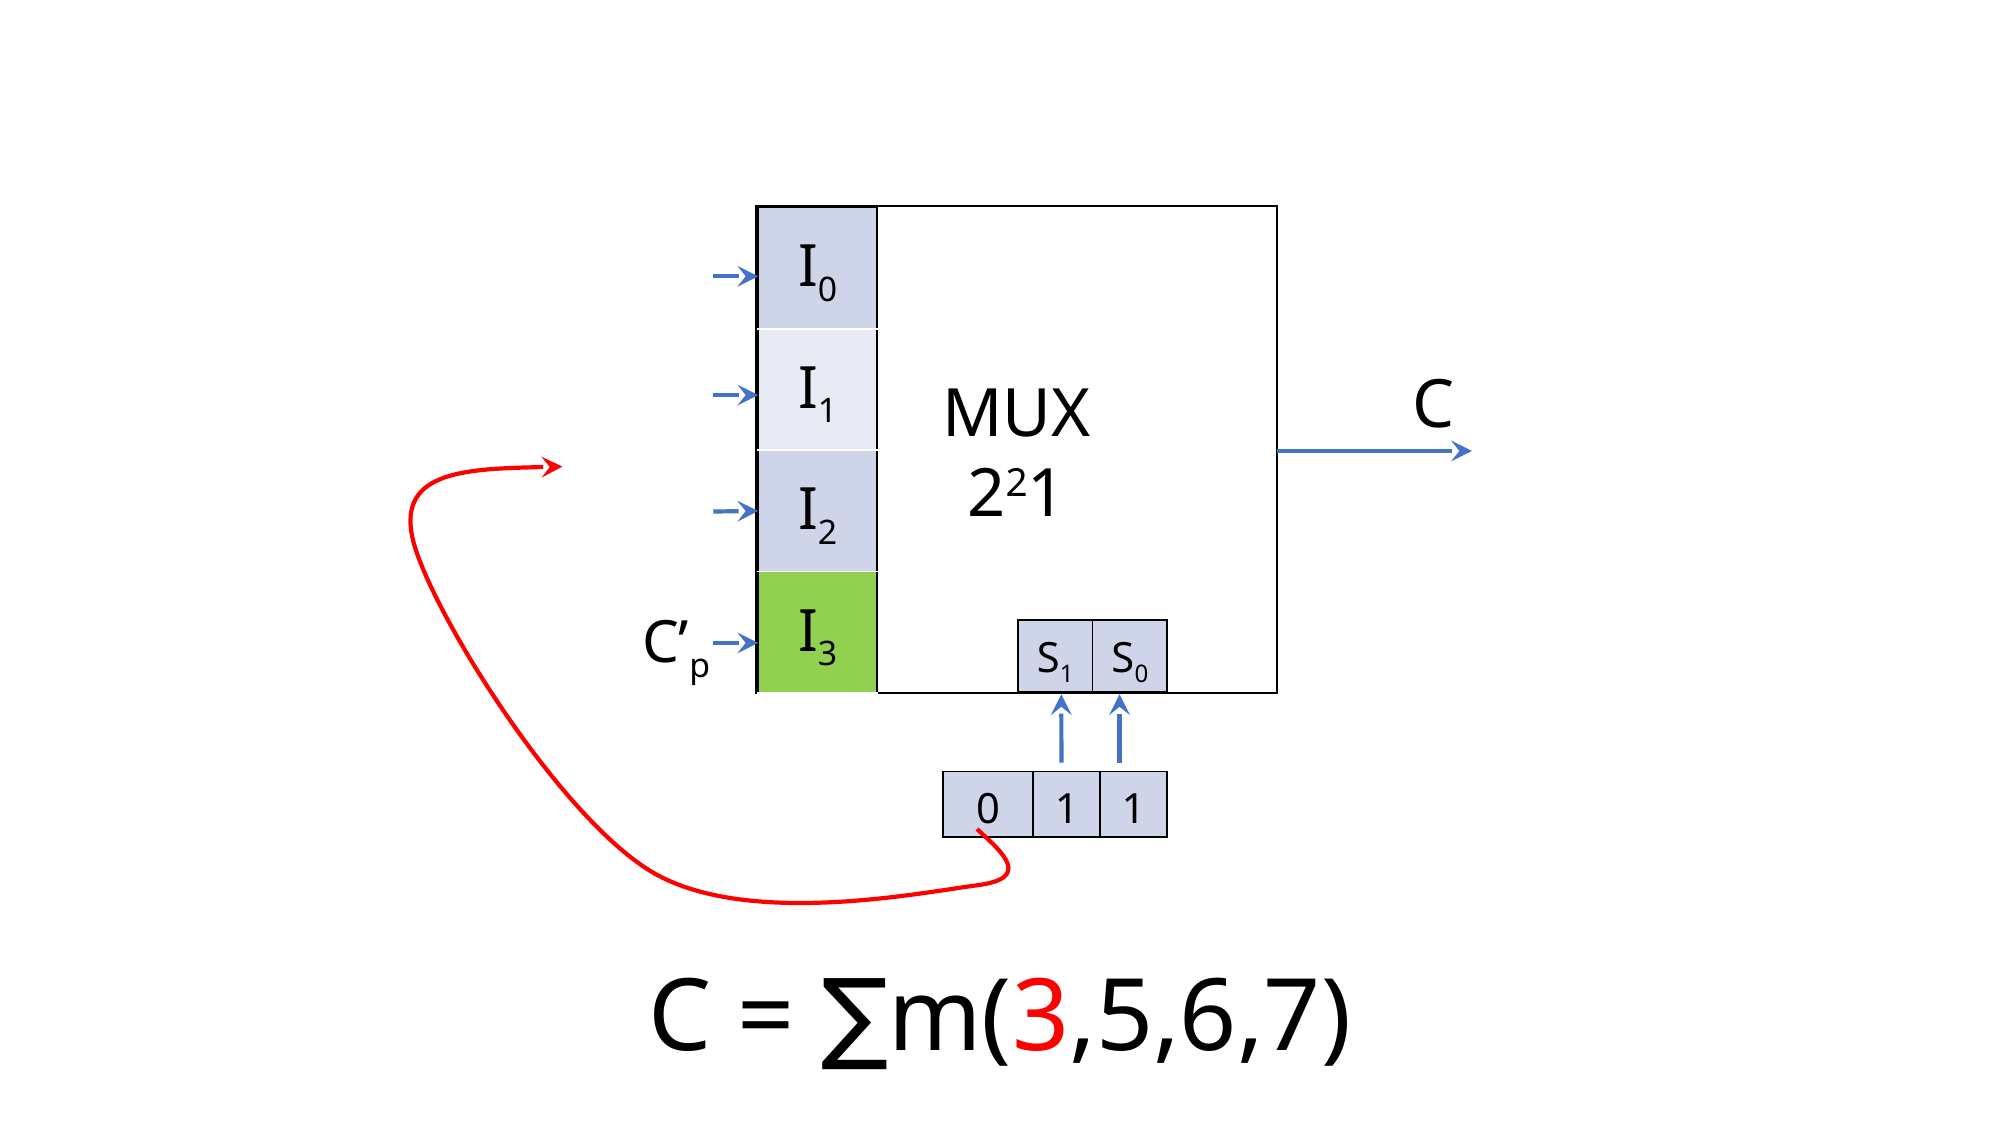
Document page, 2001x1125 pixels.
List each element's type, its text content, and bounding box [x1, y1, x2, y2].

text_box C [1397, 353, 1470, 448]
table_header 1 [1034, 772, 1099, 836]
text_box C = ∑m(3,5,6,7) [0, 943, 2000, 1078]
table_header S1 [1019, 621, 1092, 691]
table_header 1 [1101, 772, 1166, 836]
table_cell I3 [759, 572, 876, 692]
table_cell I2 [759, 451, 876, 571]
text_box C’p [624, 596, 728, 692]
text_box [409, 456, 1010, 905]
table_header S0 [1093, 621, 1166, 691]
table_cell I1 [759, 330, 876, 449]
table_header I0 [759, 208, 876, 328]
table_header 0 [944, 772, 1032, 836]
